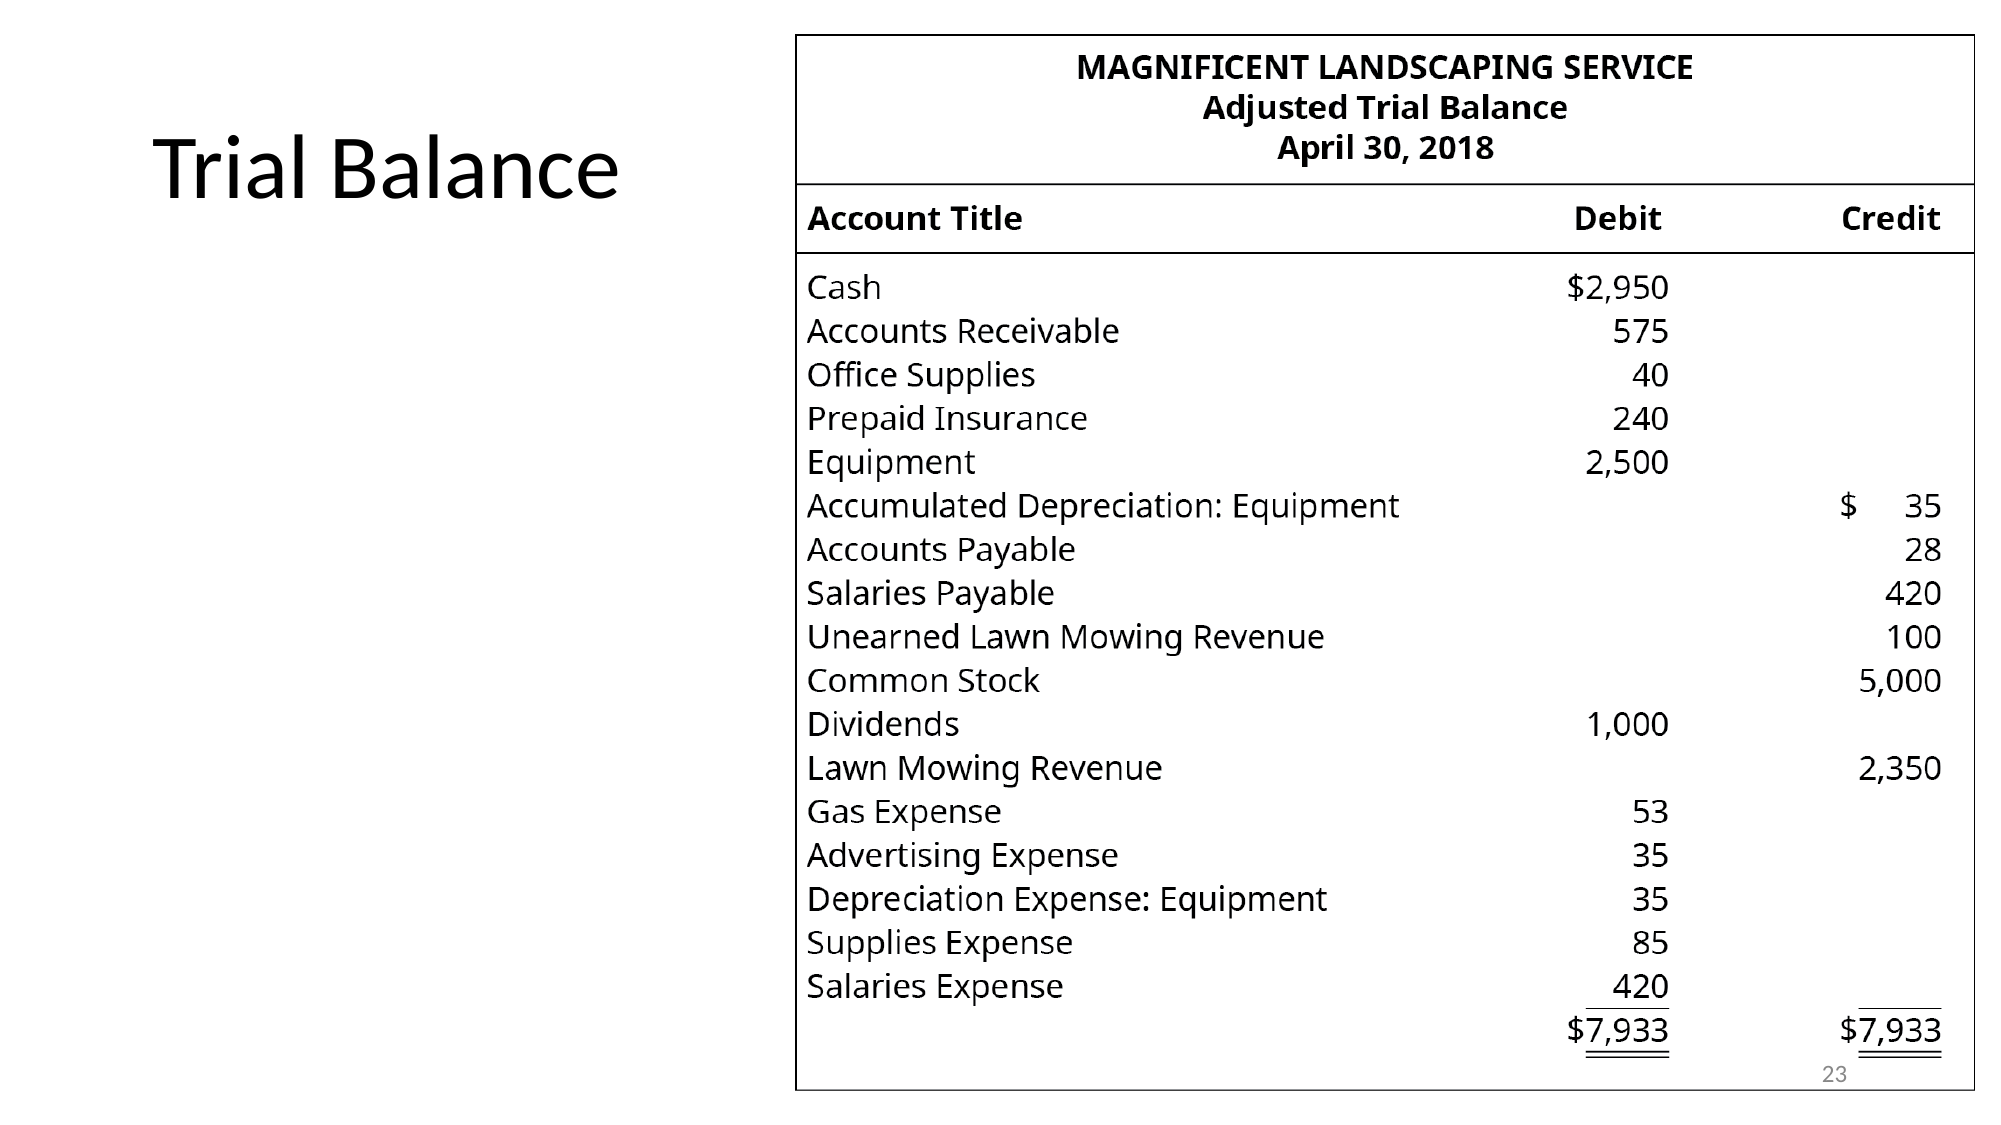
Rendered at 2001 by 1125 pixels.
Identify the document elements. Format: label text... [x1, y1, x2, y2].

title Trial Balance [137, 59, 789, 278]
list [794, 33, 1976, 1092]
